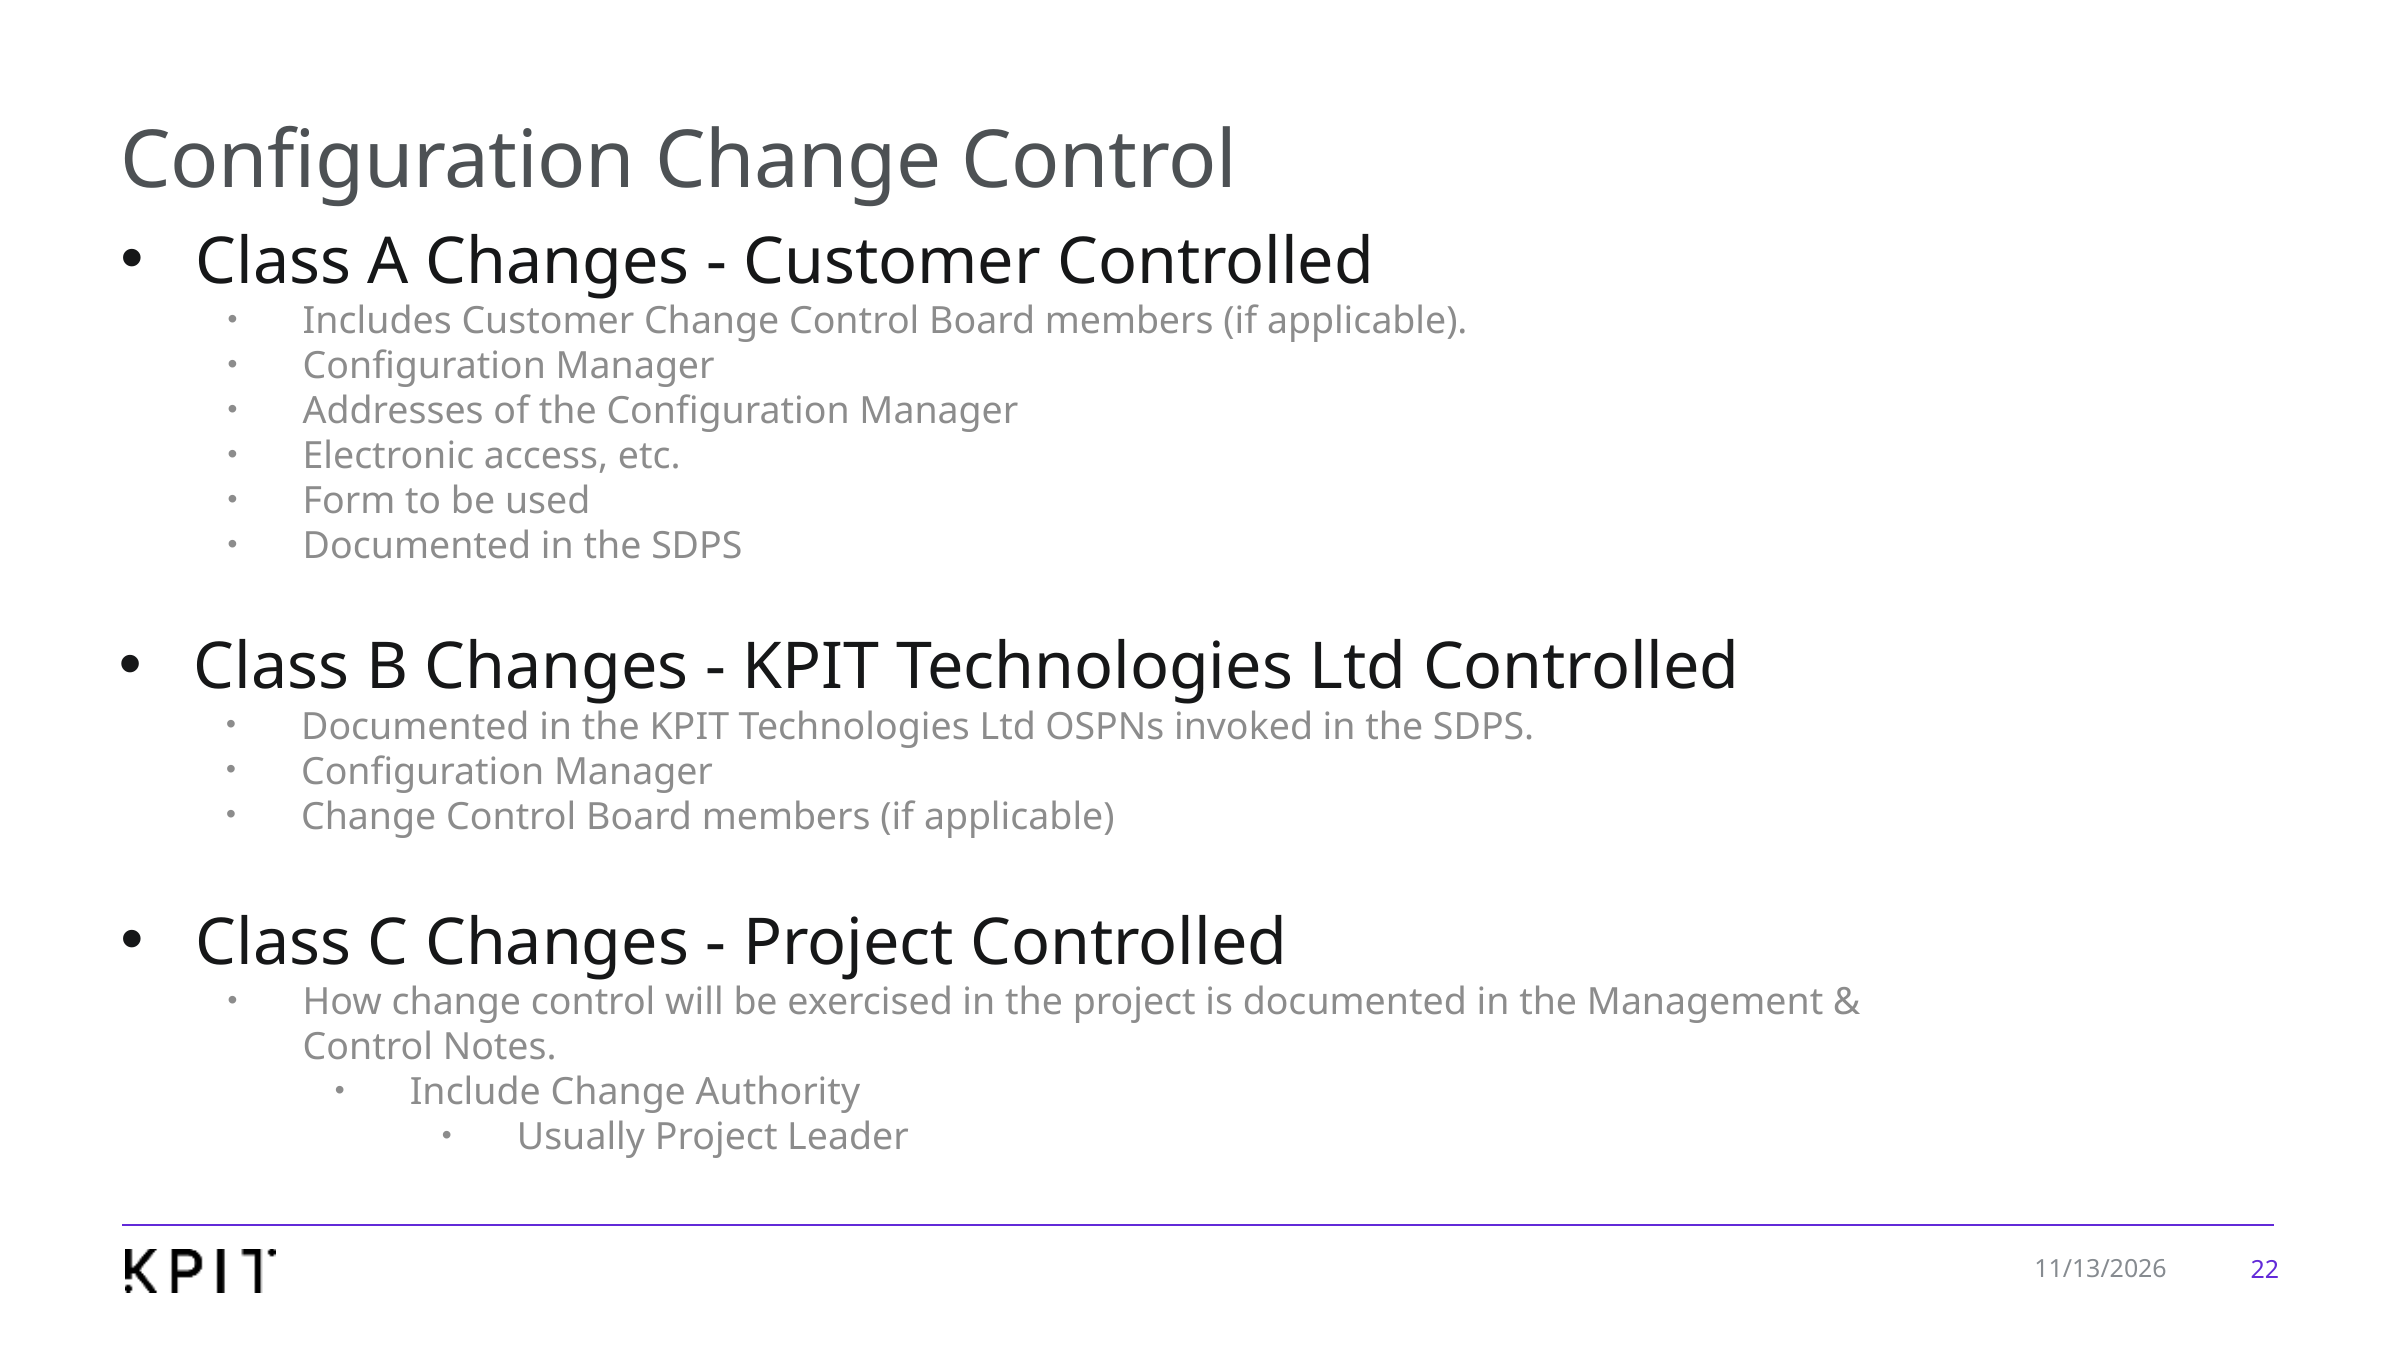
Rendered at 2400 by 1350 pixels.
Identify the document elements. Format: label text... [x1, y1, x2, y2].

slide_number 22 [2202, 1245, 2295, 1293]
picture [125, 1249, 276, 1293]
title Configuration Change Control [105, 99, 2295, 212]
text_box Class B Changes - KPIT Technologies Ltd Controlled Documented in the KPIT Technologies Ltd OSPNs invoked in the SDPS. Configuration Manager Change Control Board members (if applicable) [104, 616, 2203, 890]
text_box Class A Changes - Customer Controlled Includes Customer Change Control Board members (if applicable). Configuration Manager Addresses of the Configuration Manager Electronic access, etc. Form to be used Documented in the SDPS [105, 211, 2205, 619]
text_box Class C Changes - Project Controlled How change control will be exercised in the project is documented in the Management & Control Notes. Include Change Authority Usually Project Leader [105, 892, 2016, 1165]
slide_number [2011, 1245, 2182, 1293]
